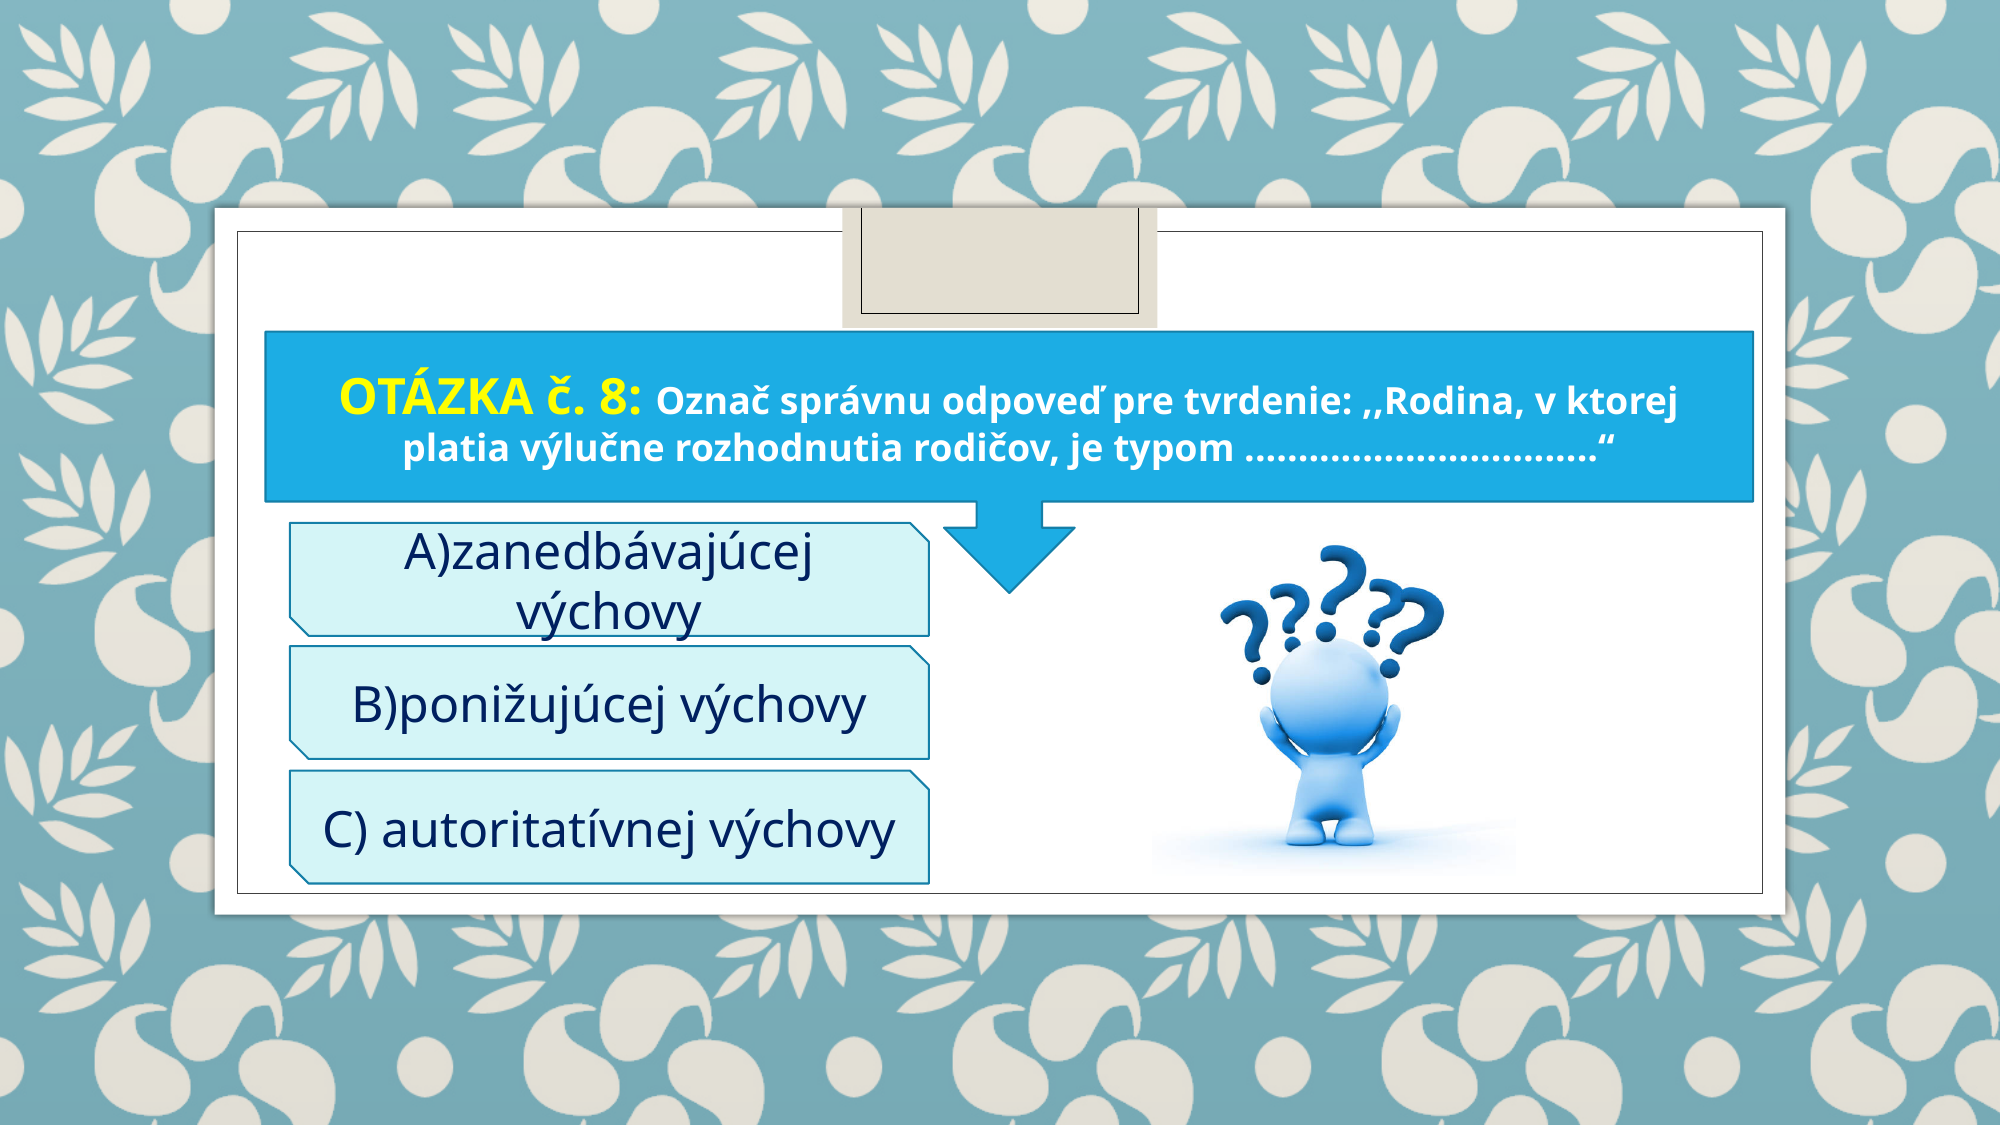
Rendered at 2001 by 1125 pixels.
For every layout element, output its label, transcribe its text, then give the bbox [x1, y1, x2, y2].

picture [1152, 512, 1516, 876]
text_box OTÁZKA č. 8: Označ správnu odpoveď pre tvrdenie: ,,Rodina, v ktorej platia výlučne rozhodnutia rodičov, je typom .................................“ [264, 330, 1755, 594]
text_box B)ponižujúcej výchovy [288, 645, 930, 760]
text_box A)zanedbávajúcej výchovy [288, 521, 930, 637]
text_box C) autoritatívnej výchovy [288, 769, 930, 885]
